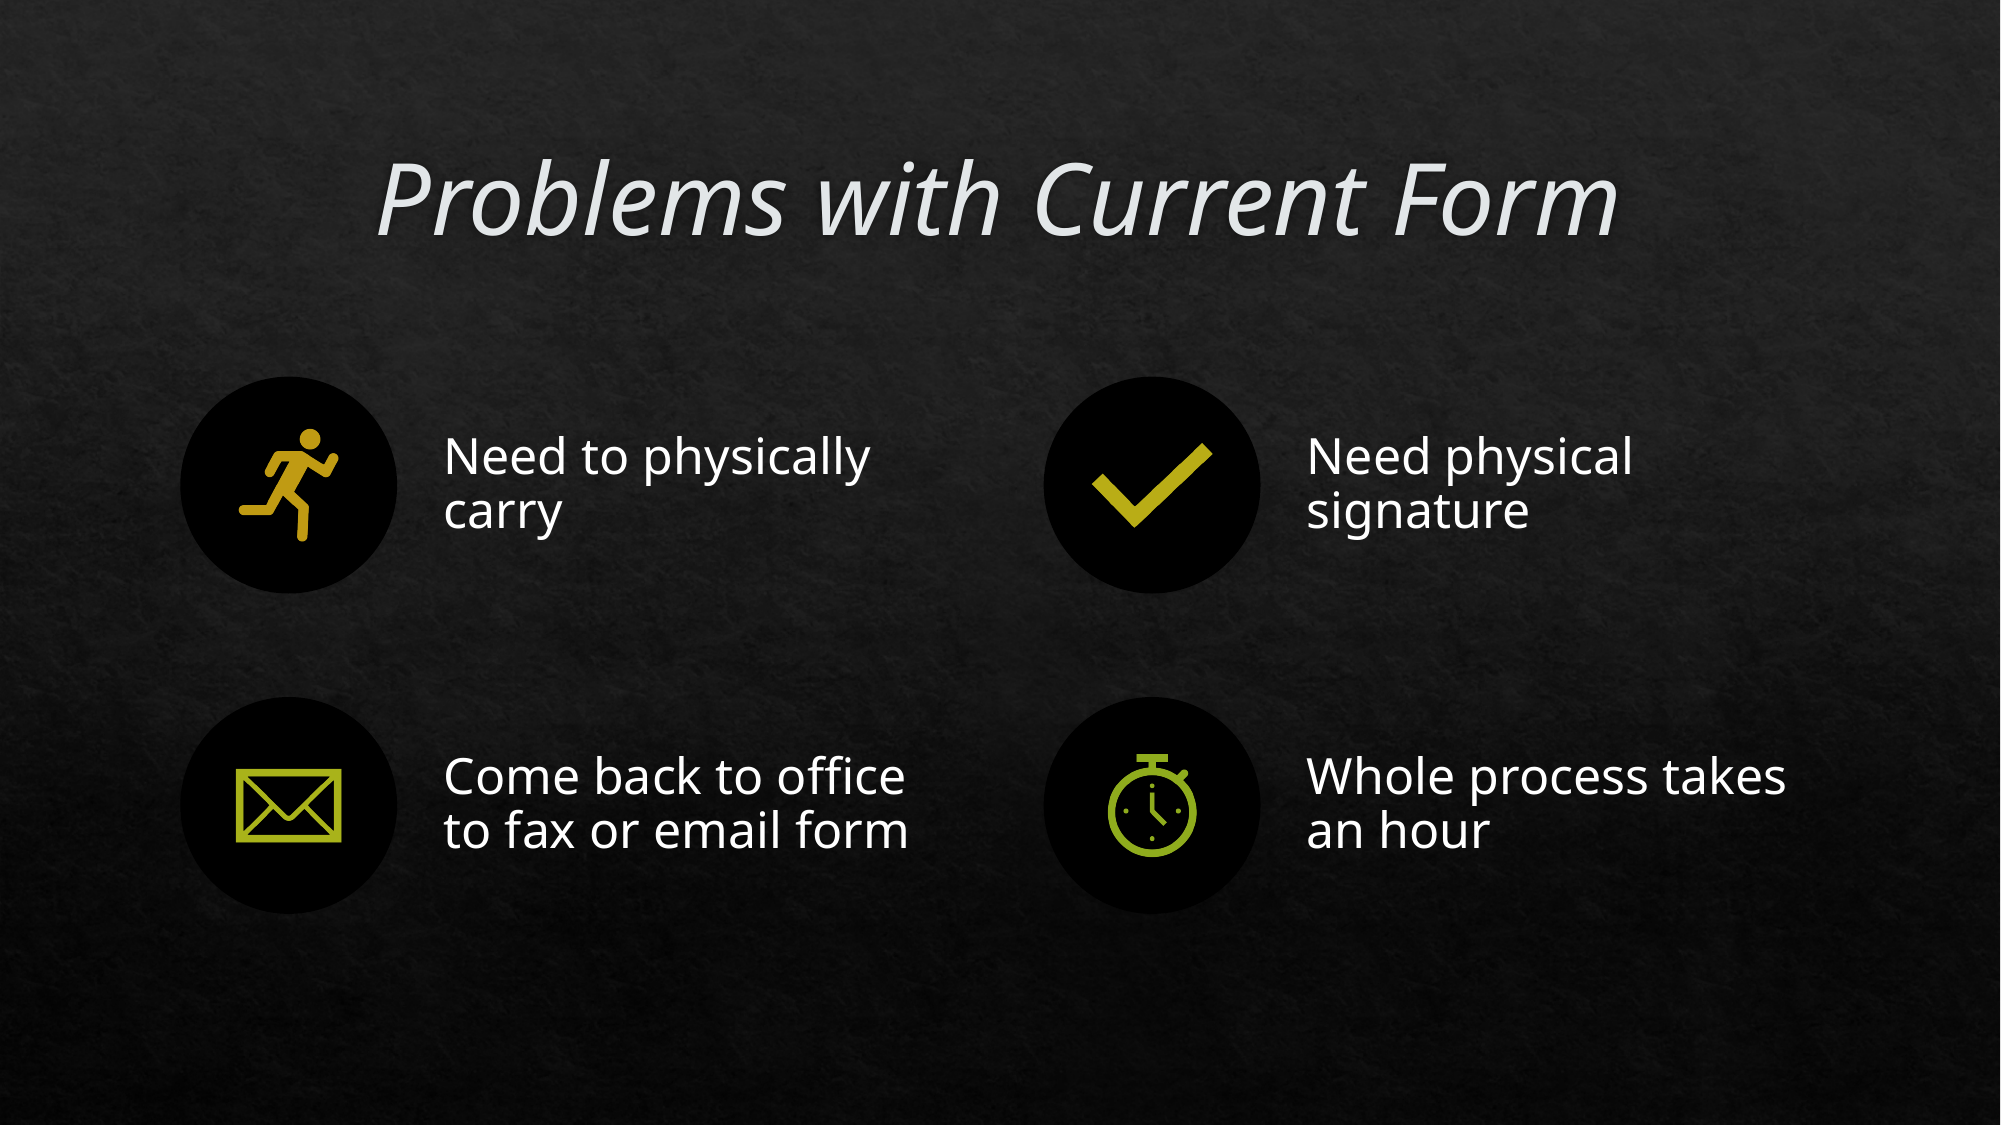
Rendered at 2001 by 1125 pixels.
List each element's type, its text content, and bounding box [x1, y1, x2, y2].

title Problems with Current Form [149, 99, 1849, 307]
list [149, 340, 1849, 951]
